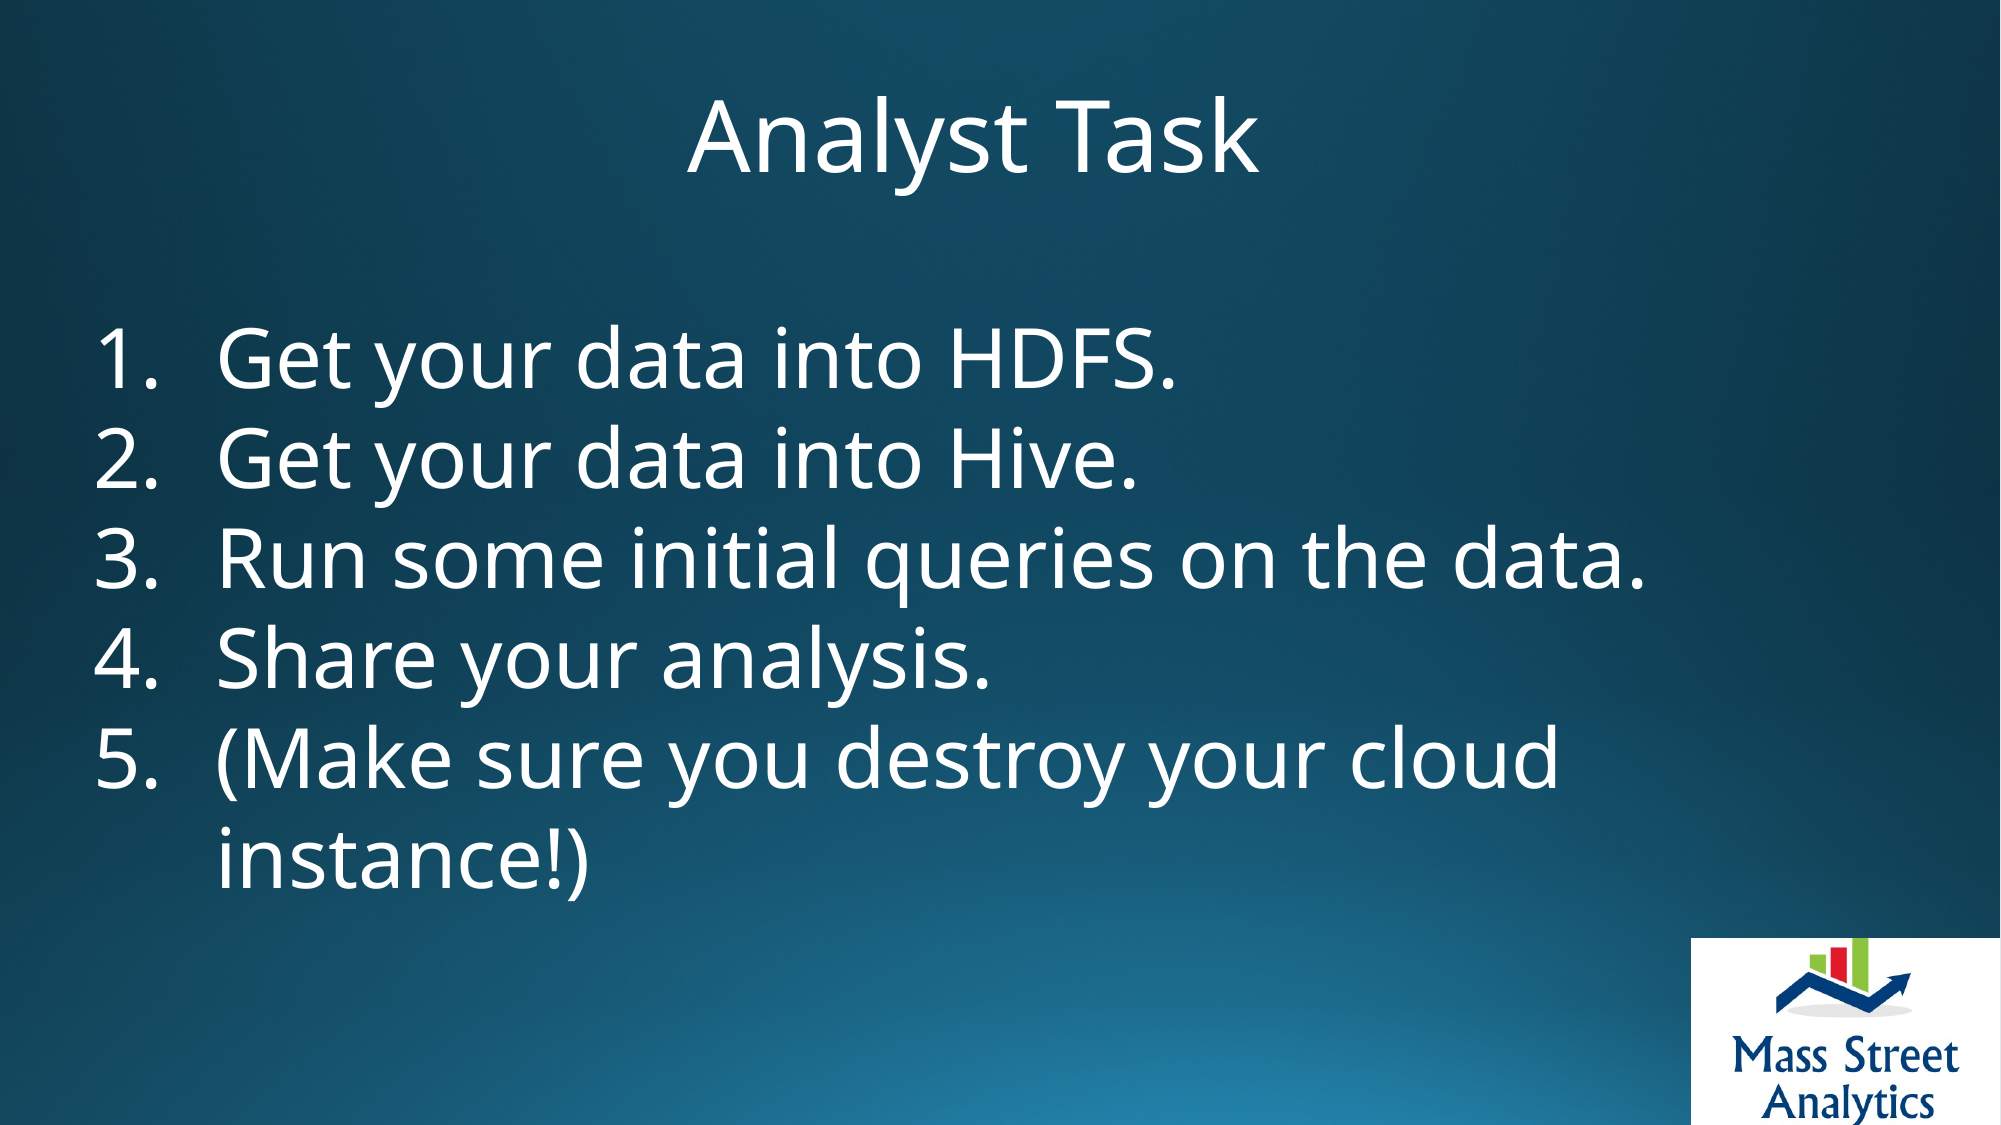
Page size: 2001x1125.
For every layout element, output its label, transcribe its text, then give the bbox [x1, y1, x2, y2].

text_box Analyst Task [672, 65, 1276, 201]
text_box Get your data into HDFS. Get your data into Hive. Run some initial queries on the data. Share your analysis. (Make sure you destroy your cloud instance!) [78, 297, 1927, 1013]
picture [0, 0, 2001, 1125]
